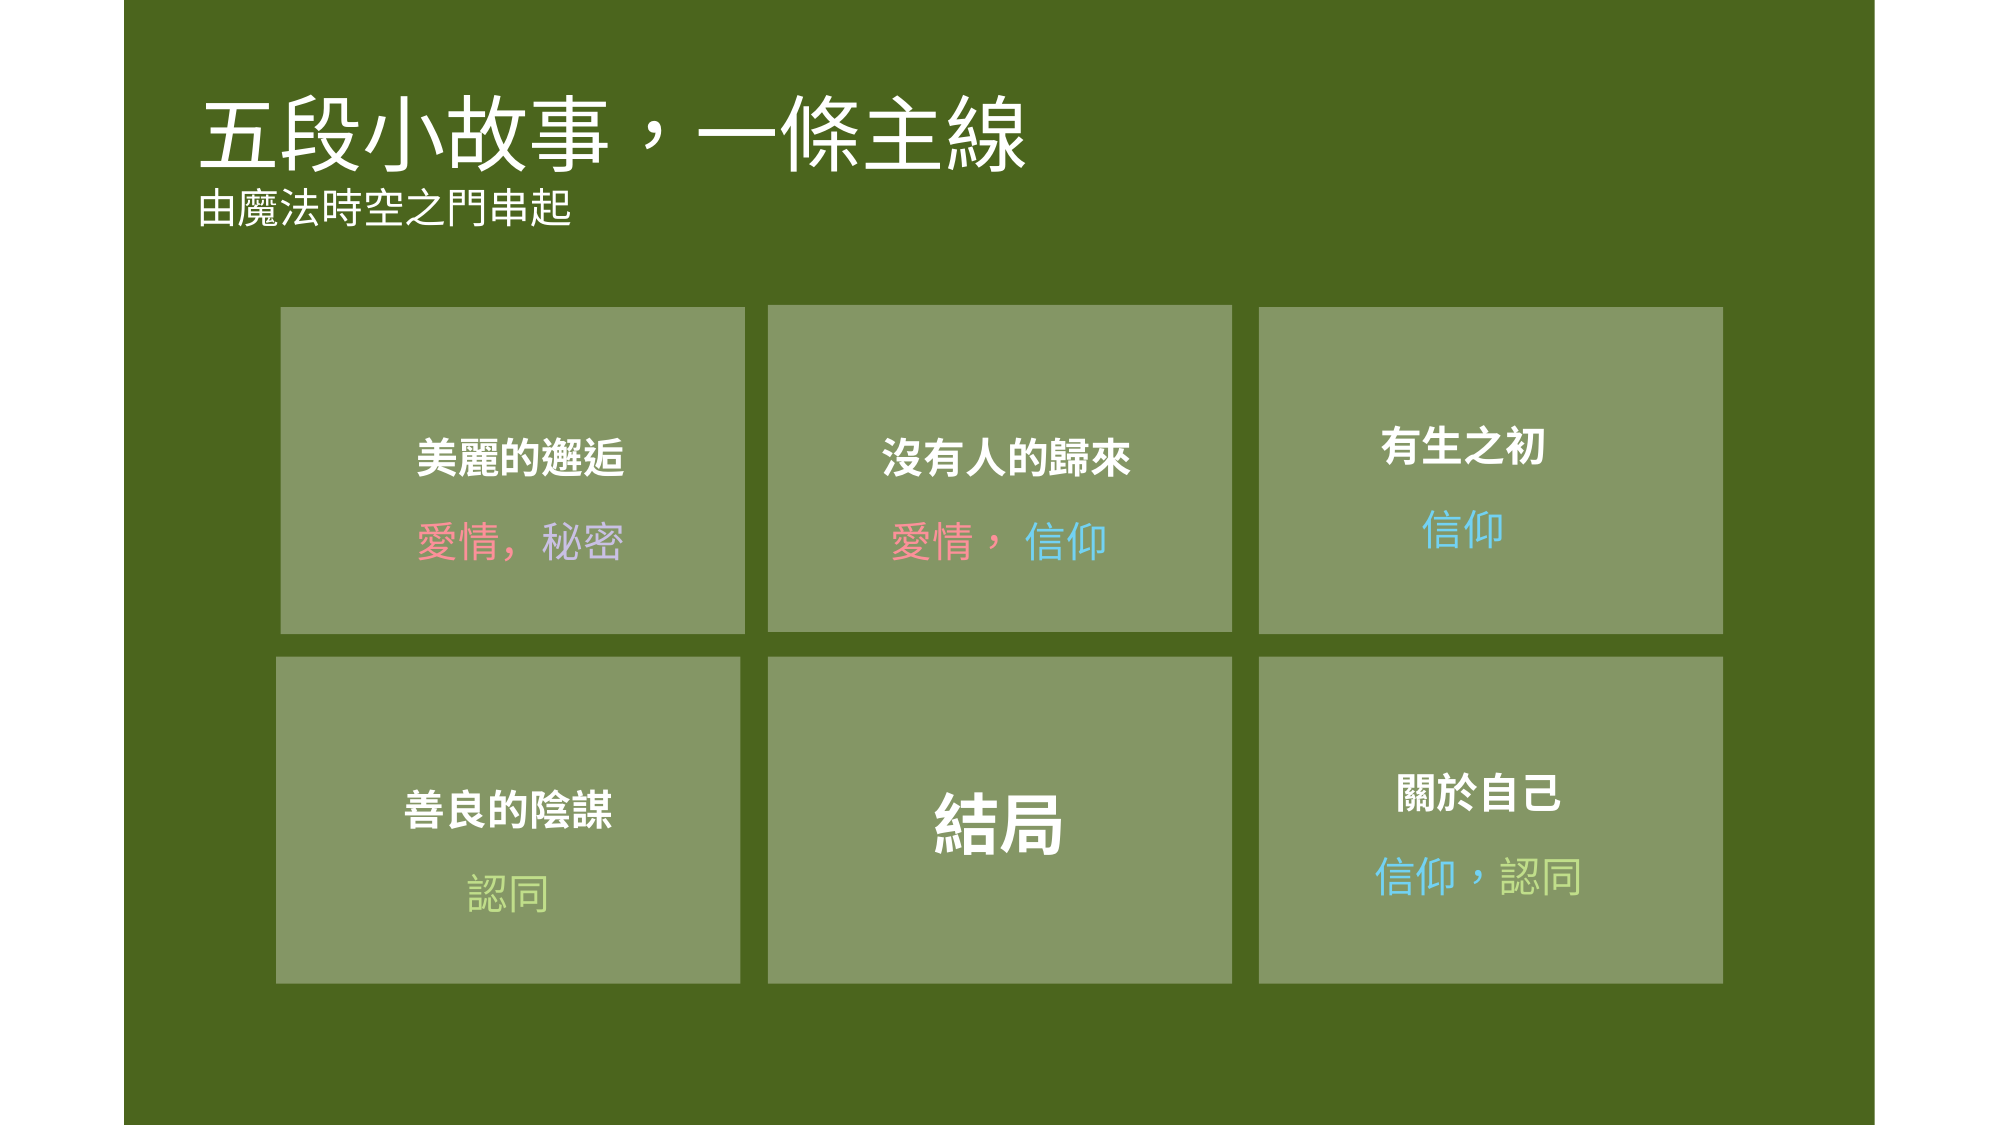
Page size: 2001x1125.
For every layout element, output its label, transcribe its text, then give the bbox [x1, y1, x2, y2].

text_box [280, 306, 746, 635]
text_box 結局 [890, 776, 1110, 871]
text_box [384, 424, 658, 567]
text_box 五段小故事，一條主線 由魔法時空之門串起 [181, 74, 1044, 240]
text_box [123, 0, 1876, 1125]
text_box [1326, 412, 1601, 555]
text_box [1258, 655, 1724, 985]
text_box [1341, 759, 1616, 902]
text_box [767, 304, 1233, 633]
text_box [1258, 306, 1724, 635]
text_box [862, 424, 1152, 567]
text_box [767, 655, 1233, 985]
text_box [371, 776, 646, 918]
text_box [275, 655, 741, 985]
